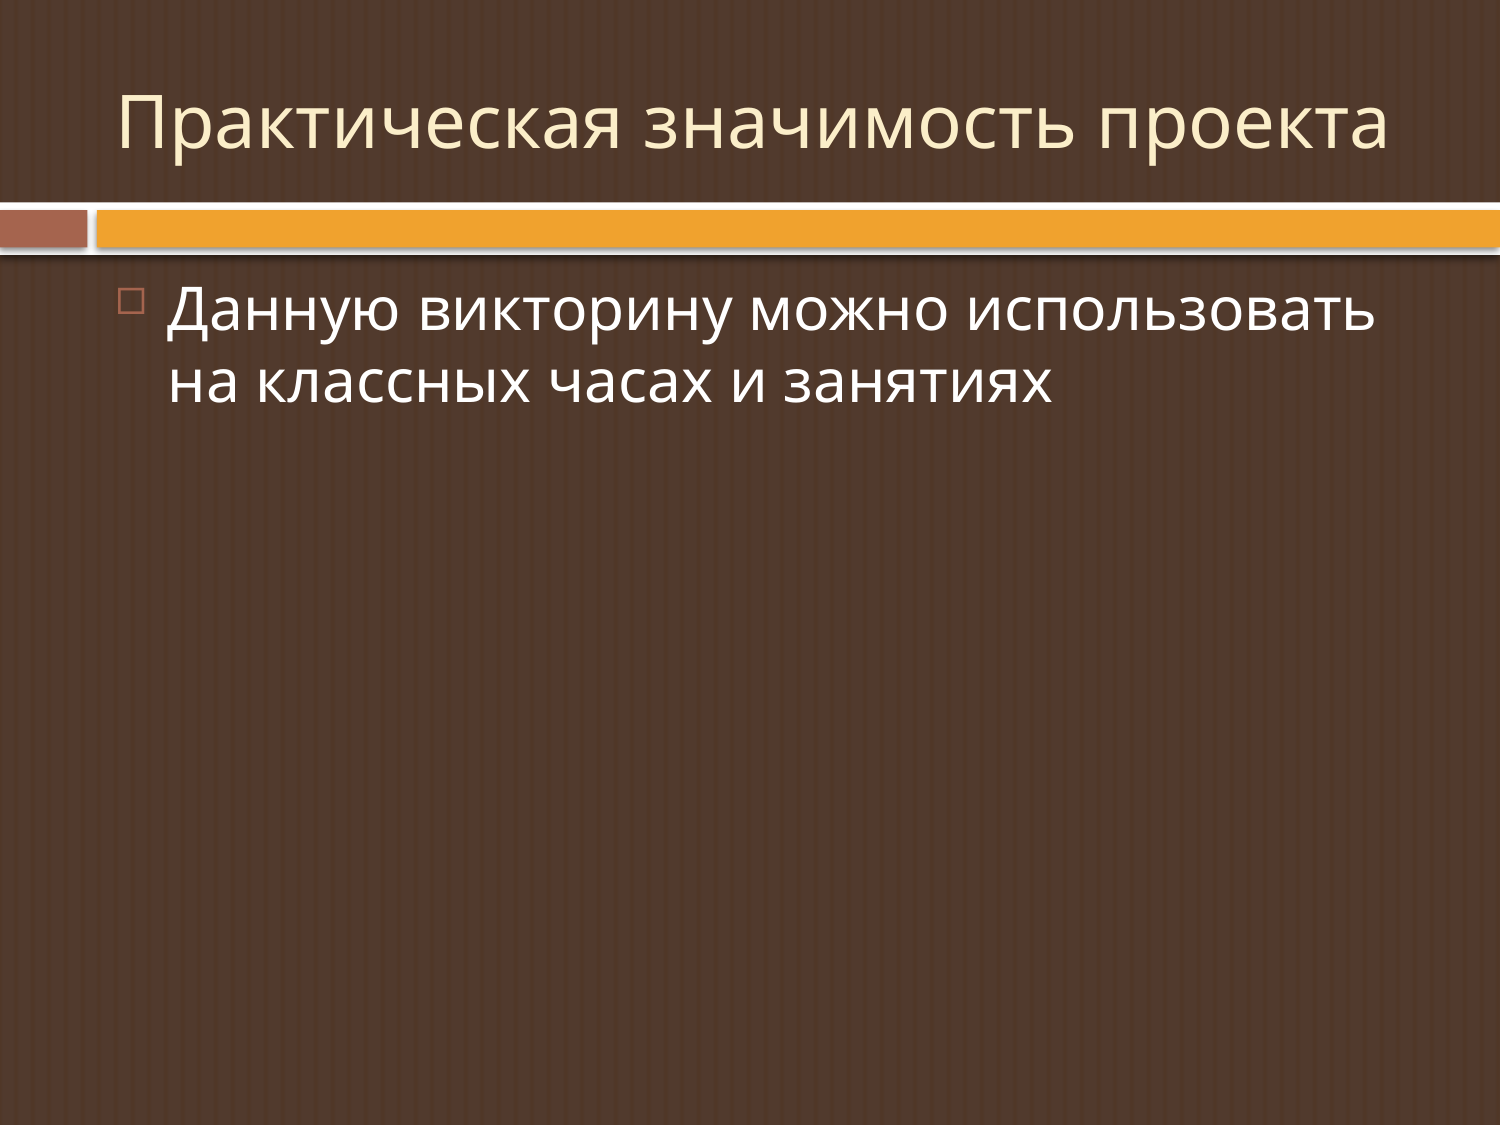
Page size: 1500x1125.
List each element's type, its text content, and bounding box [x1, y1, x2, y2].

title Практическая значимость проекта [100, 37, 1438, 200]
list Данную викторину можно использовать на классных часах и занятиях [100, 262, 1438, 1000]
